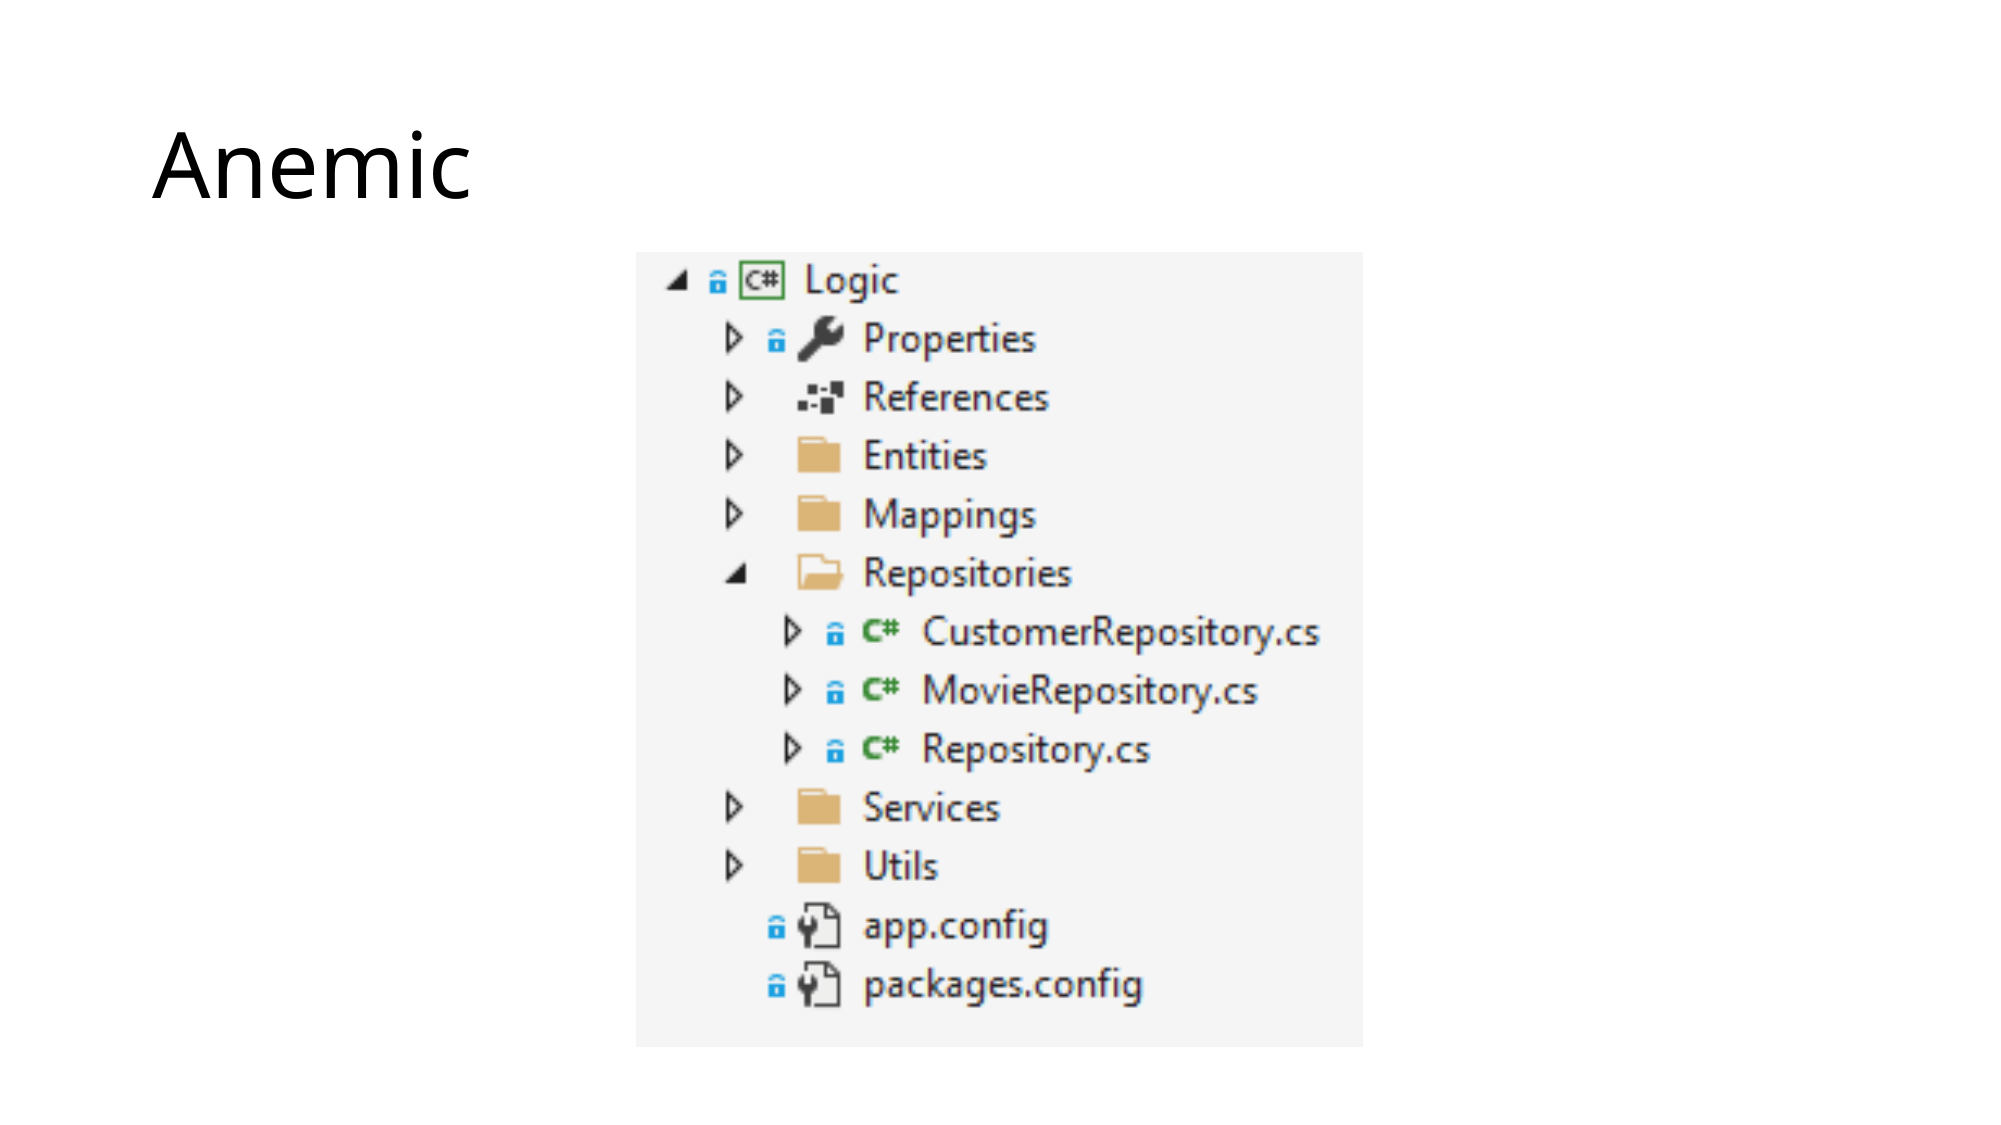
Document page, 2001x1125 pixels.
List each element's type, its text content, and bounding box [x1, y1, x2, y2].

picture [636, 252, 1363, 1047]
title Anemic [137, 59, 1863, 278]
